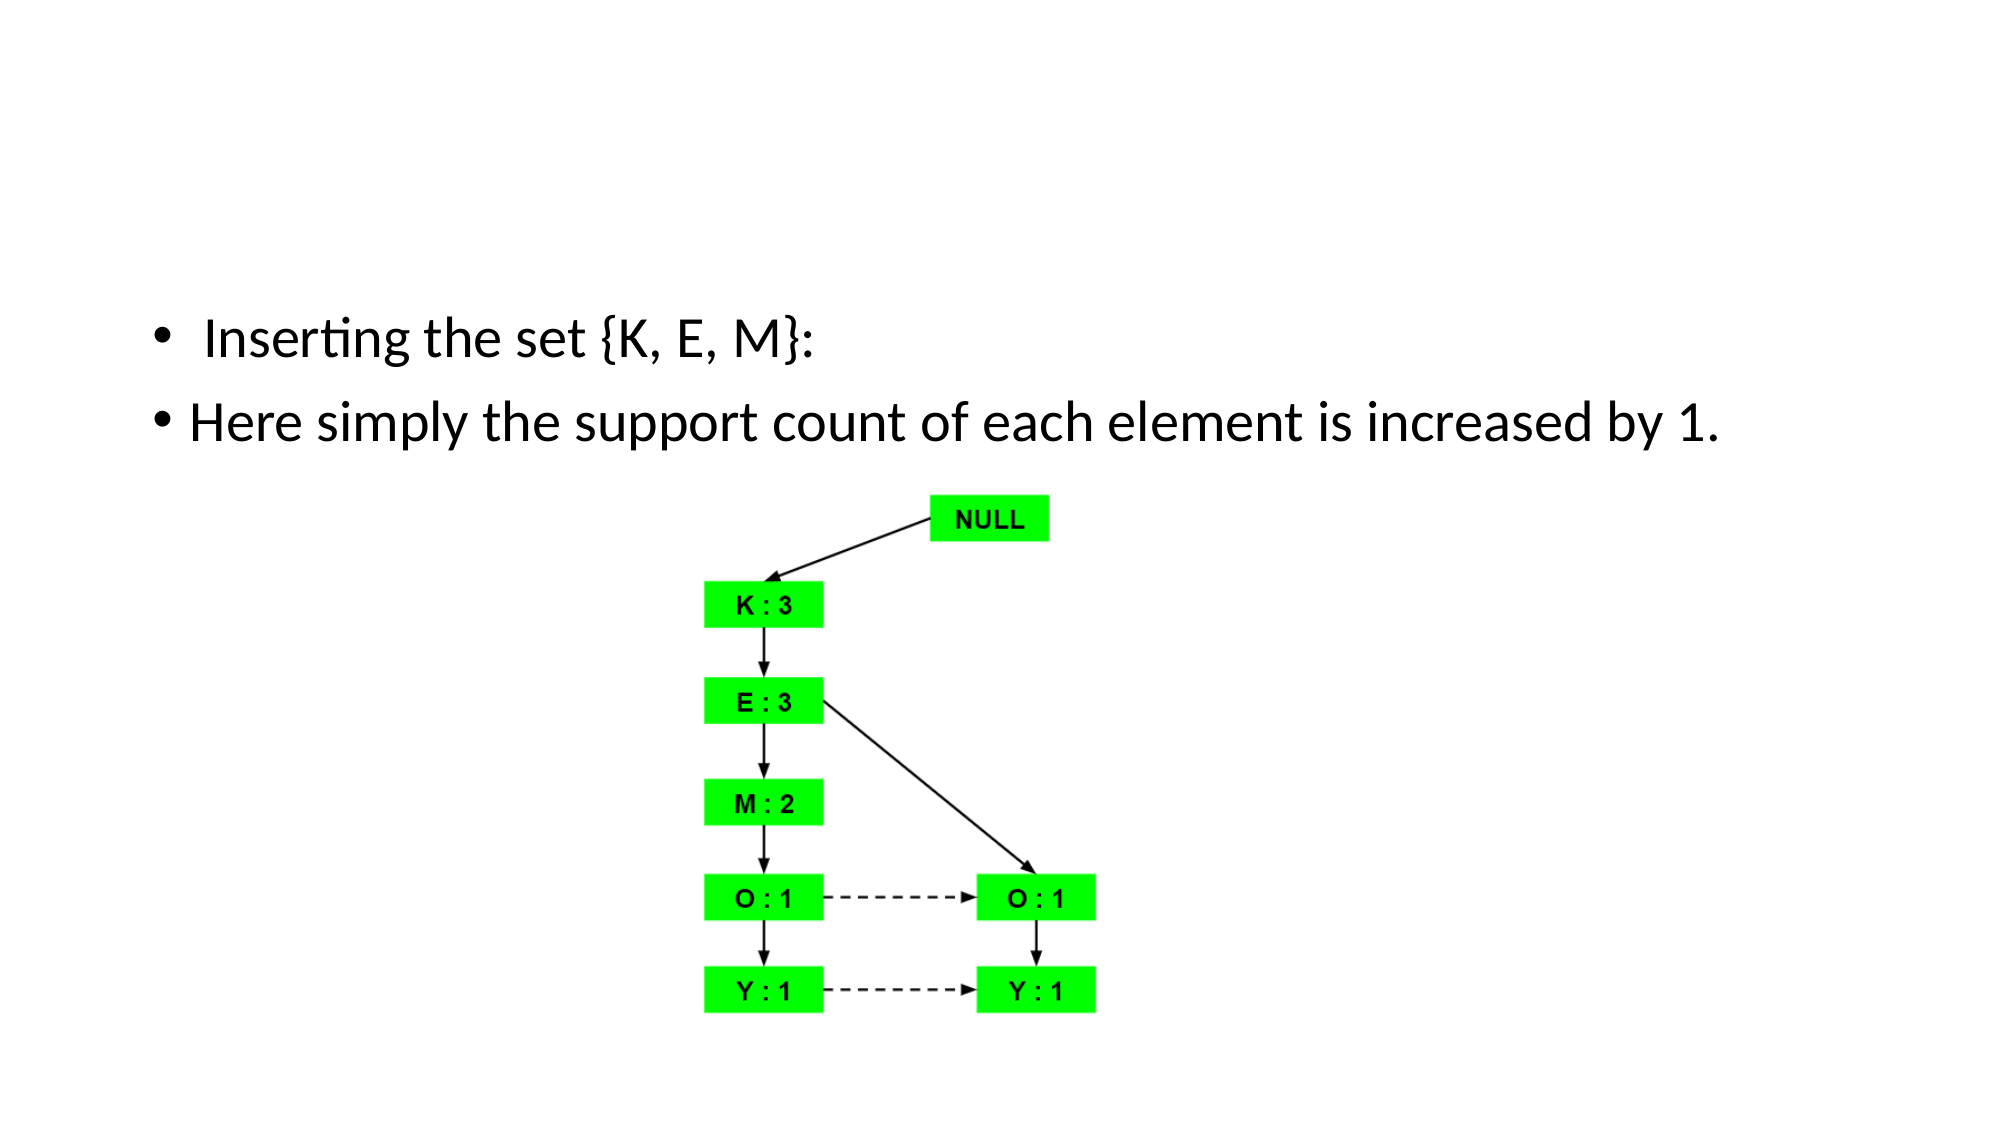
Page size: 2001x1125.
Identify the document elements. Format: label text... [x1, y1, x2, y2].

picture [646, 482, 1195, 1025]
list Inserting the set {K, E, M}: Here simply the support count of each element is increased by 1. [137, 299, 1863, 1014]
